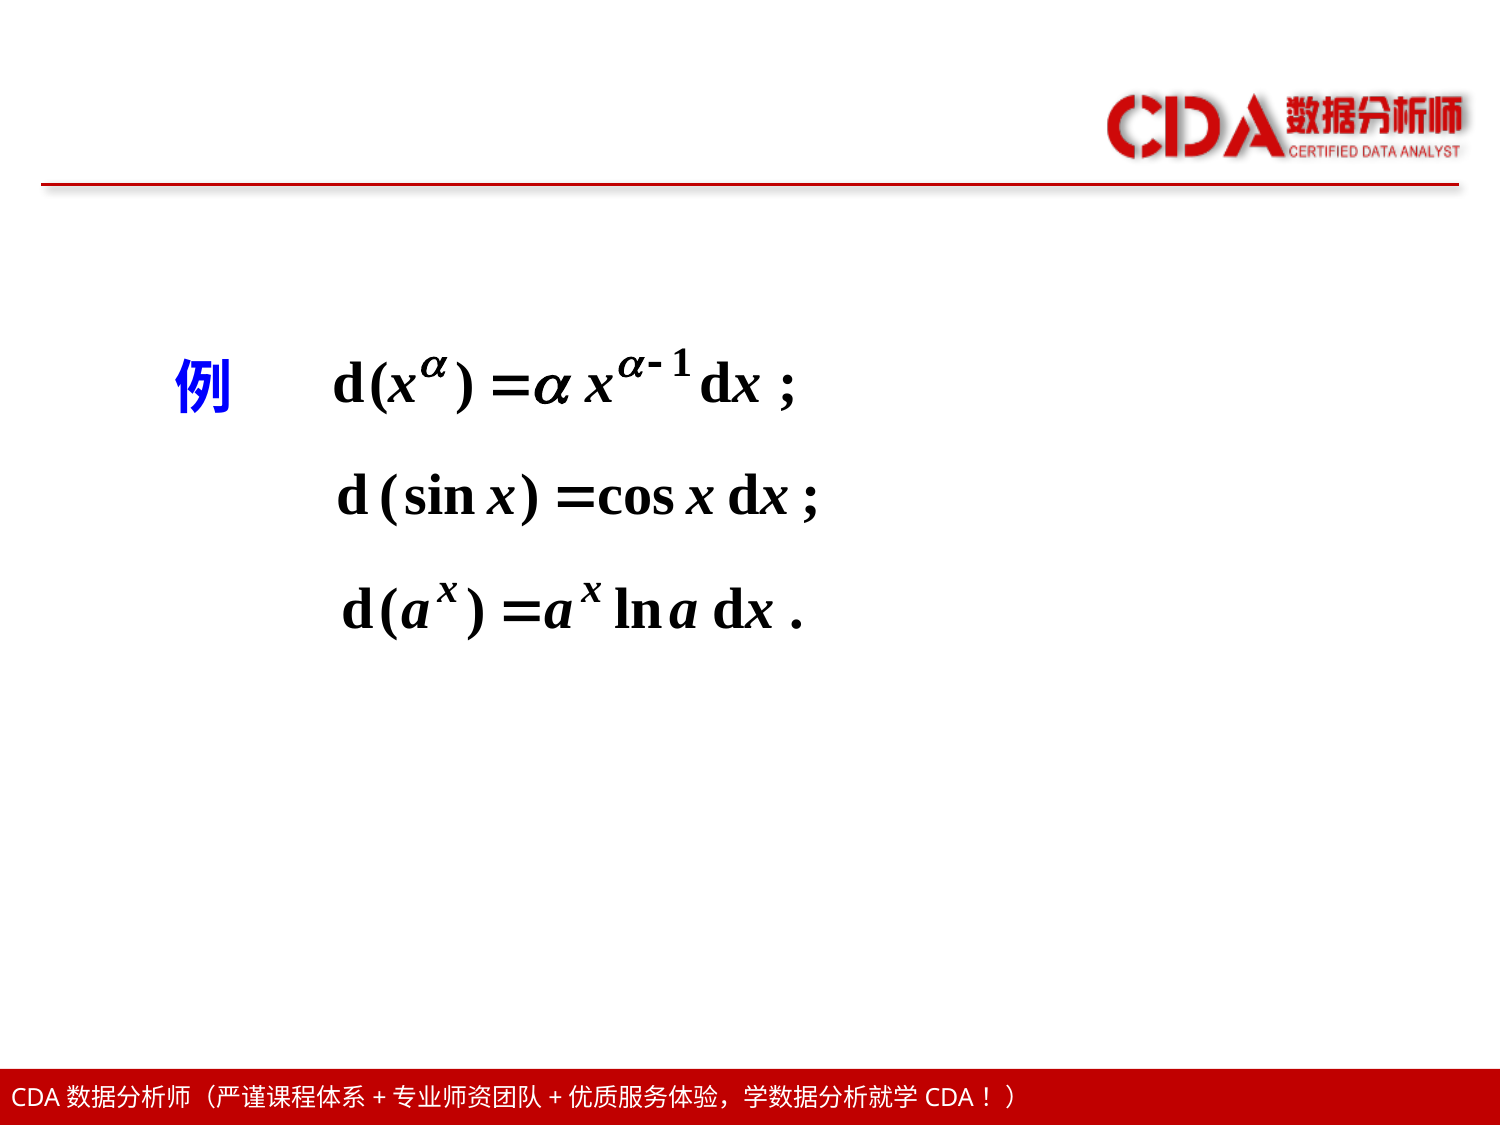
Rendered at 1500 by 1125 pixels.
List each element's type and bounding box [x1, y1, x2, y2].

text_box [335, 468, 821, 533]
text_box [339, 564, 805, 648]
picture [1074, 70, 1500, 174]
text_box [159, 337, 798, 429]
